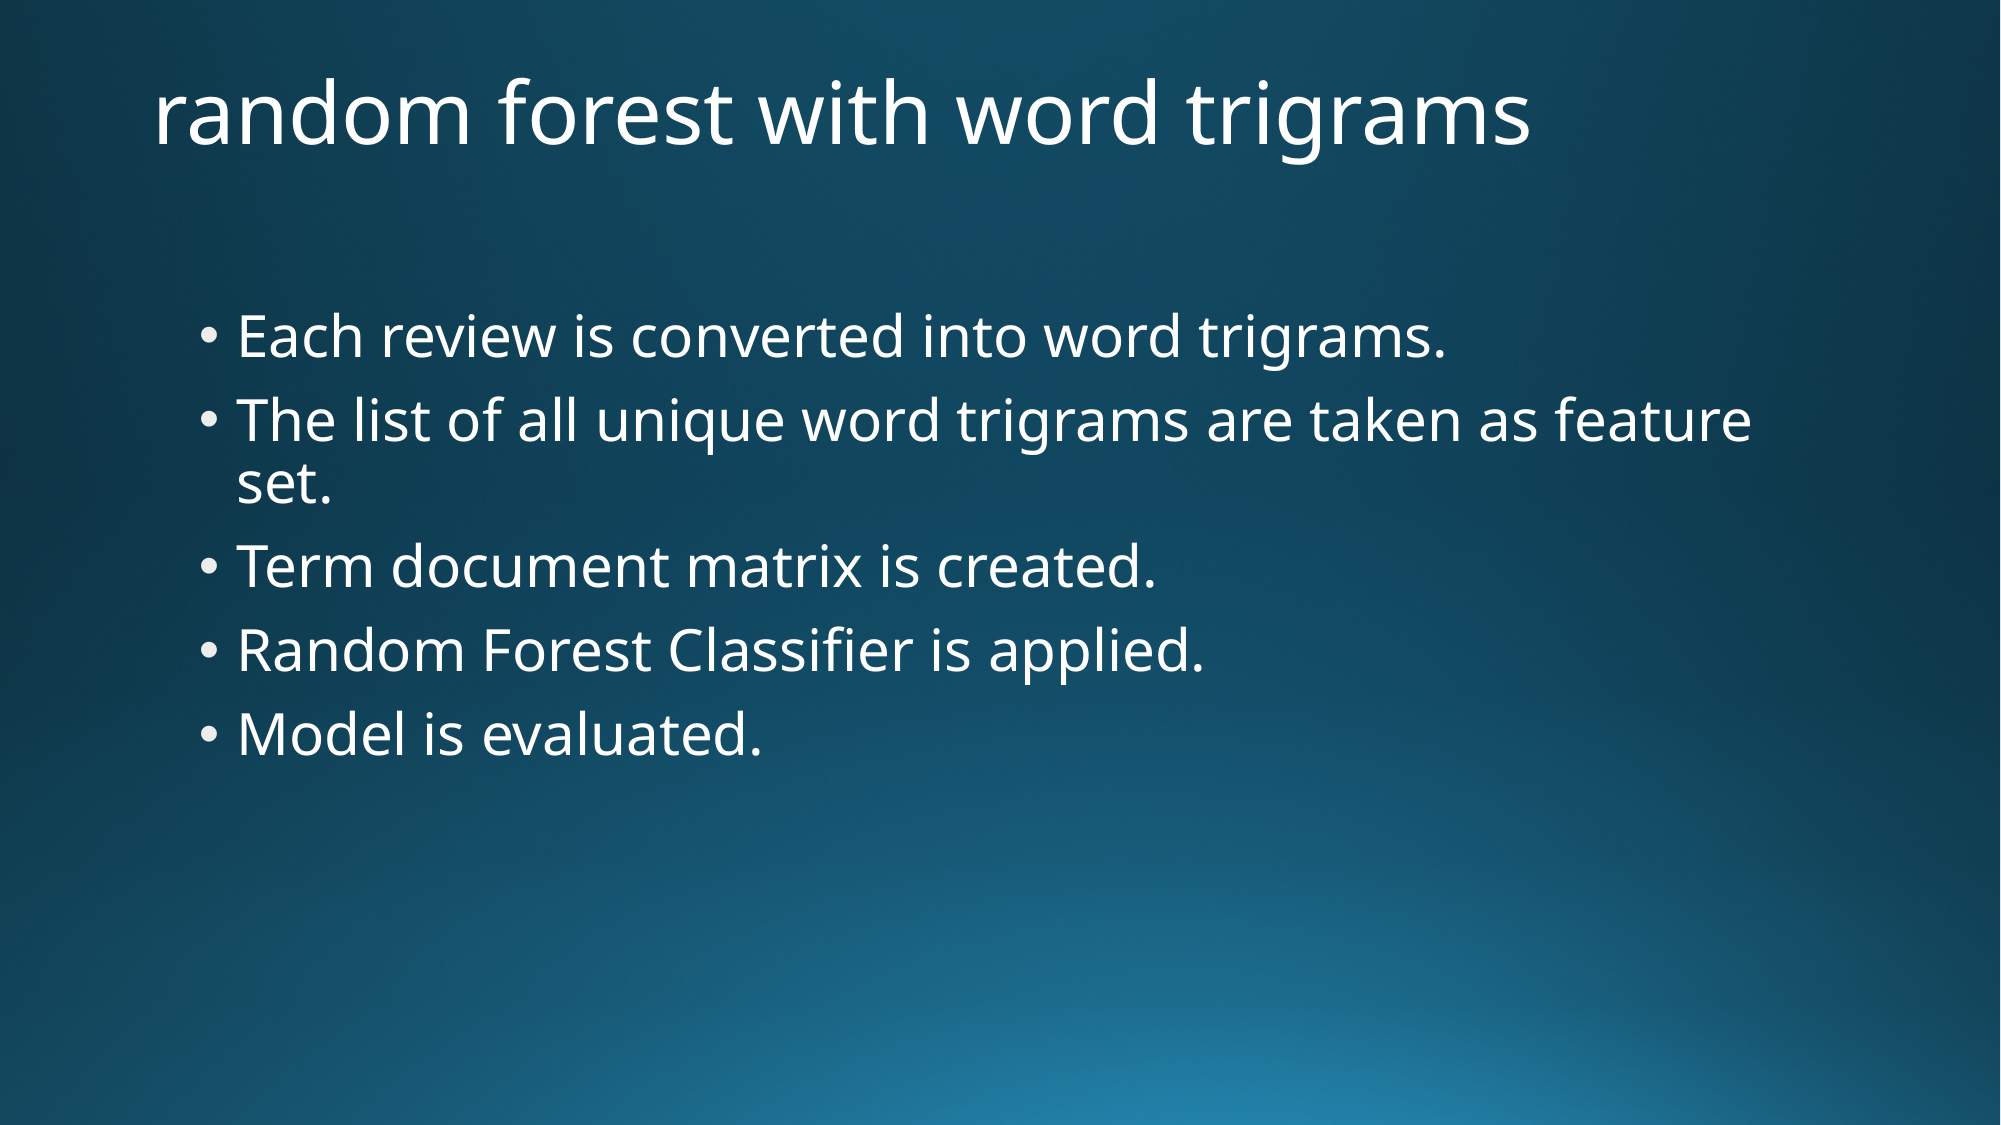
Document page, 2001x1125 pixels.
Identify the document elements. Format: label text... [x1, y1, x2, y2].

picture [0, 0, 2001, 1125]
list Each review is converted into word trigrams. The list of all unique word trigrams are taken as feature set. Term document matrix is created. Random Forest Classifier is applied. Model is evaluated. [183, 299, 1863, 1014]
title random forest with word trigrams [137, 59, 1863, 278]
